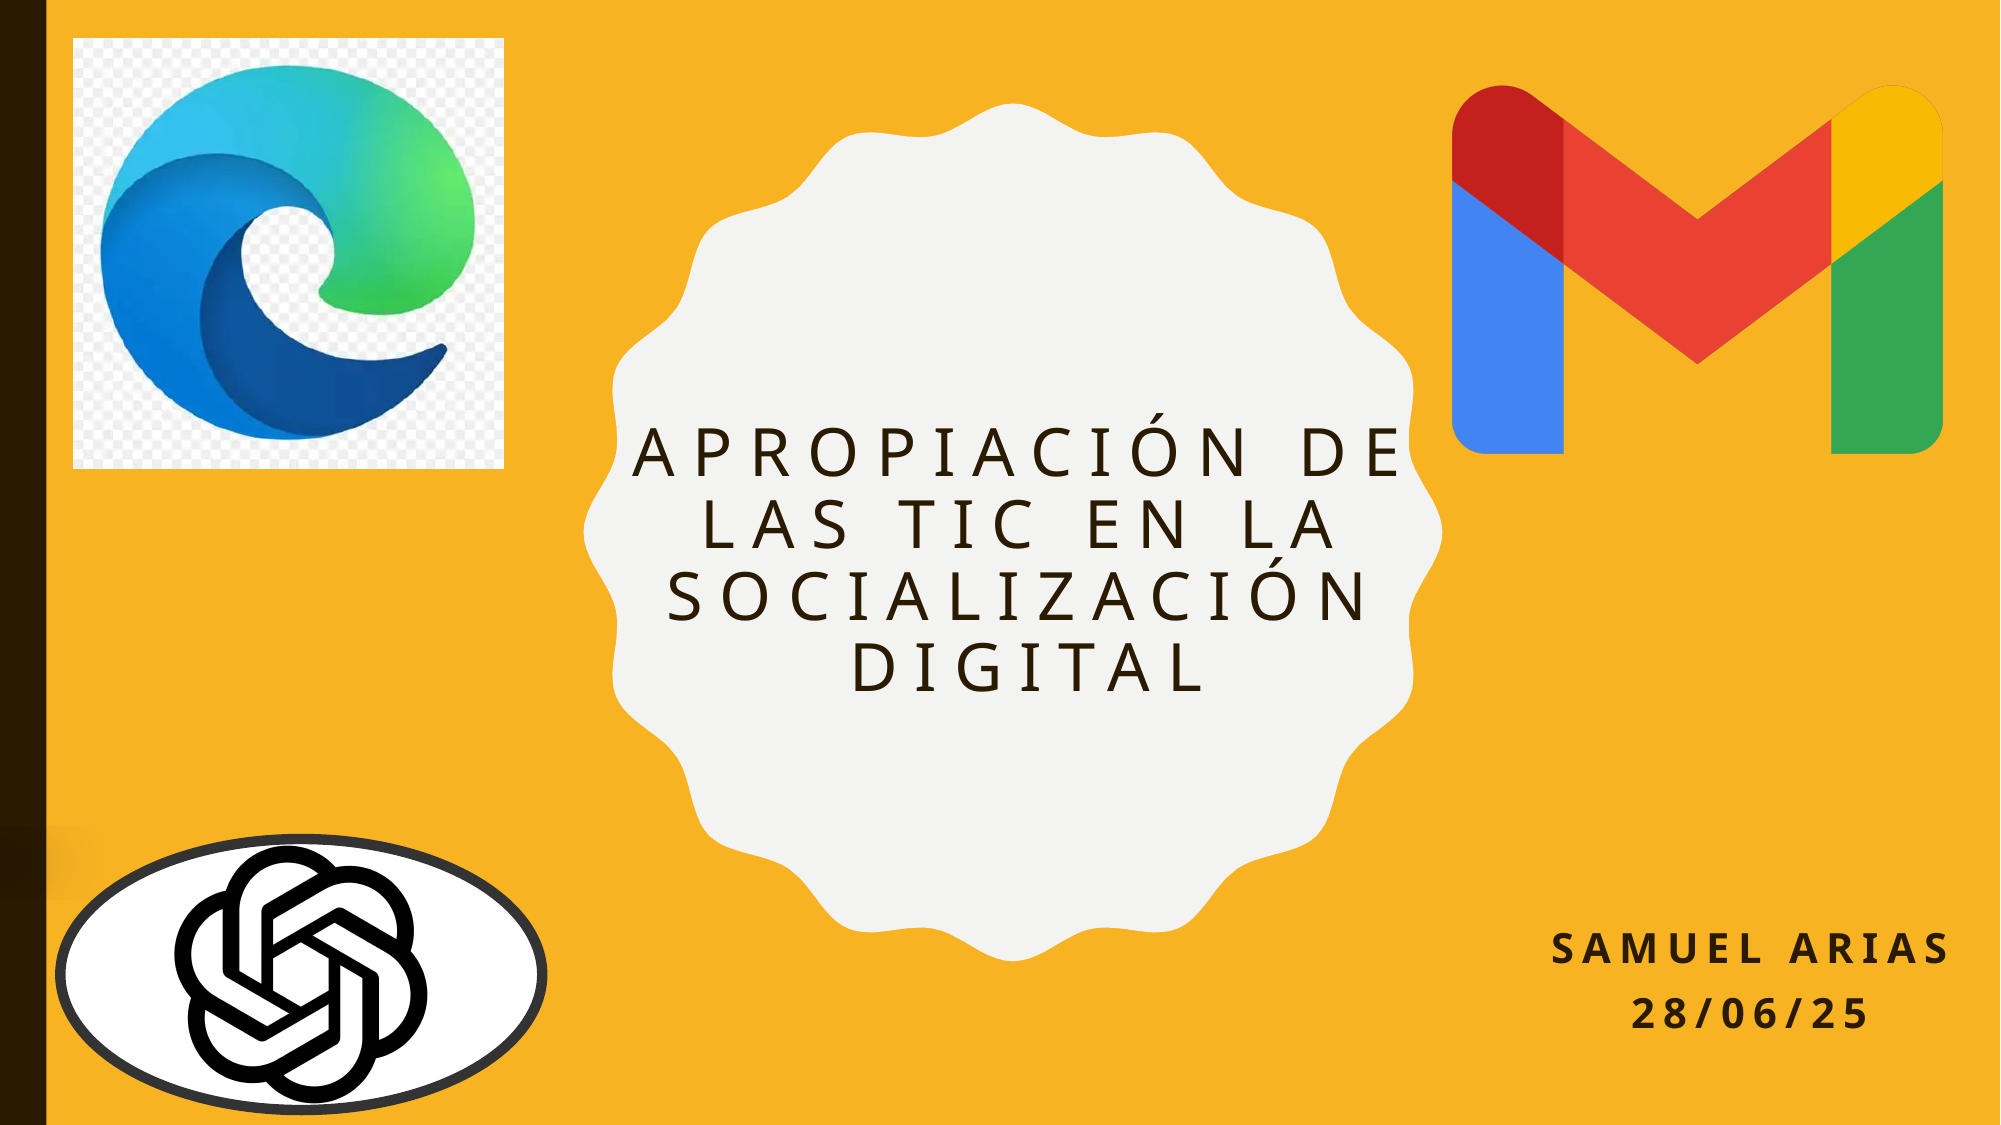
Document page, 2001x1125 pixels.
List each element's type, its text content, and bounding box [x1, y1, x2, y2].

picture [60, 838, 543, 1111]
picture [73, 38, 504, 469]
picture [1353, 76, 2000, 463]
title Apropiación de las TIC en la Socialización Digital [593, 329, 1458, 796]
subtitle Samuel Arias 28/06/25 [1457, 914, 2000, 1125]
